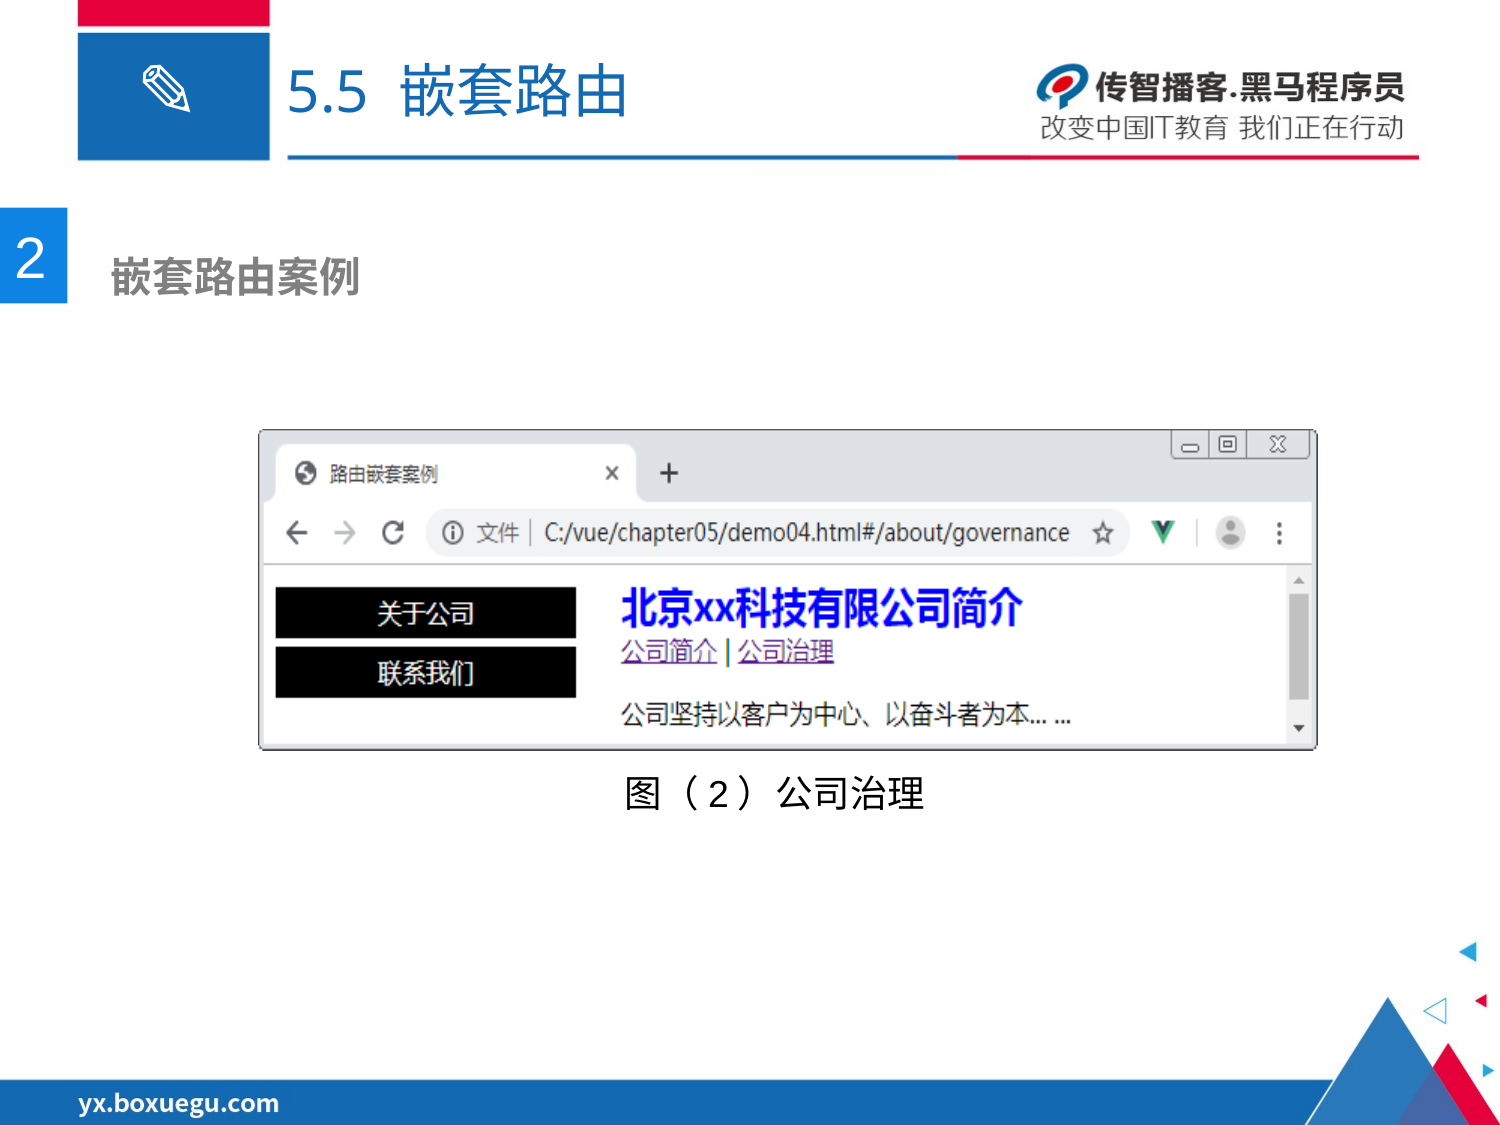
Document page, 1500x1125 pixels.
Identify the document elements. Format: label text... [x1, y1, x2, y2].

picture [0, 1, 1500, 1125]
text_box 嵌套路由案例 [71, 243, 842, 309]
title 5.5 嵌套路由 [271, 25, 1046, 153]
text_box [0, 207, 68, 304]
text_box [258, 428, 1318, 834]
